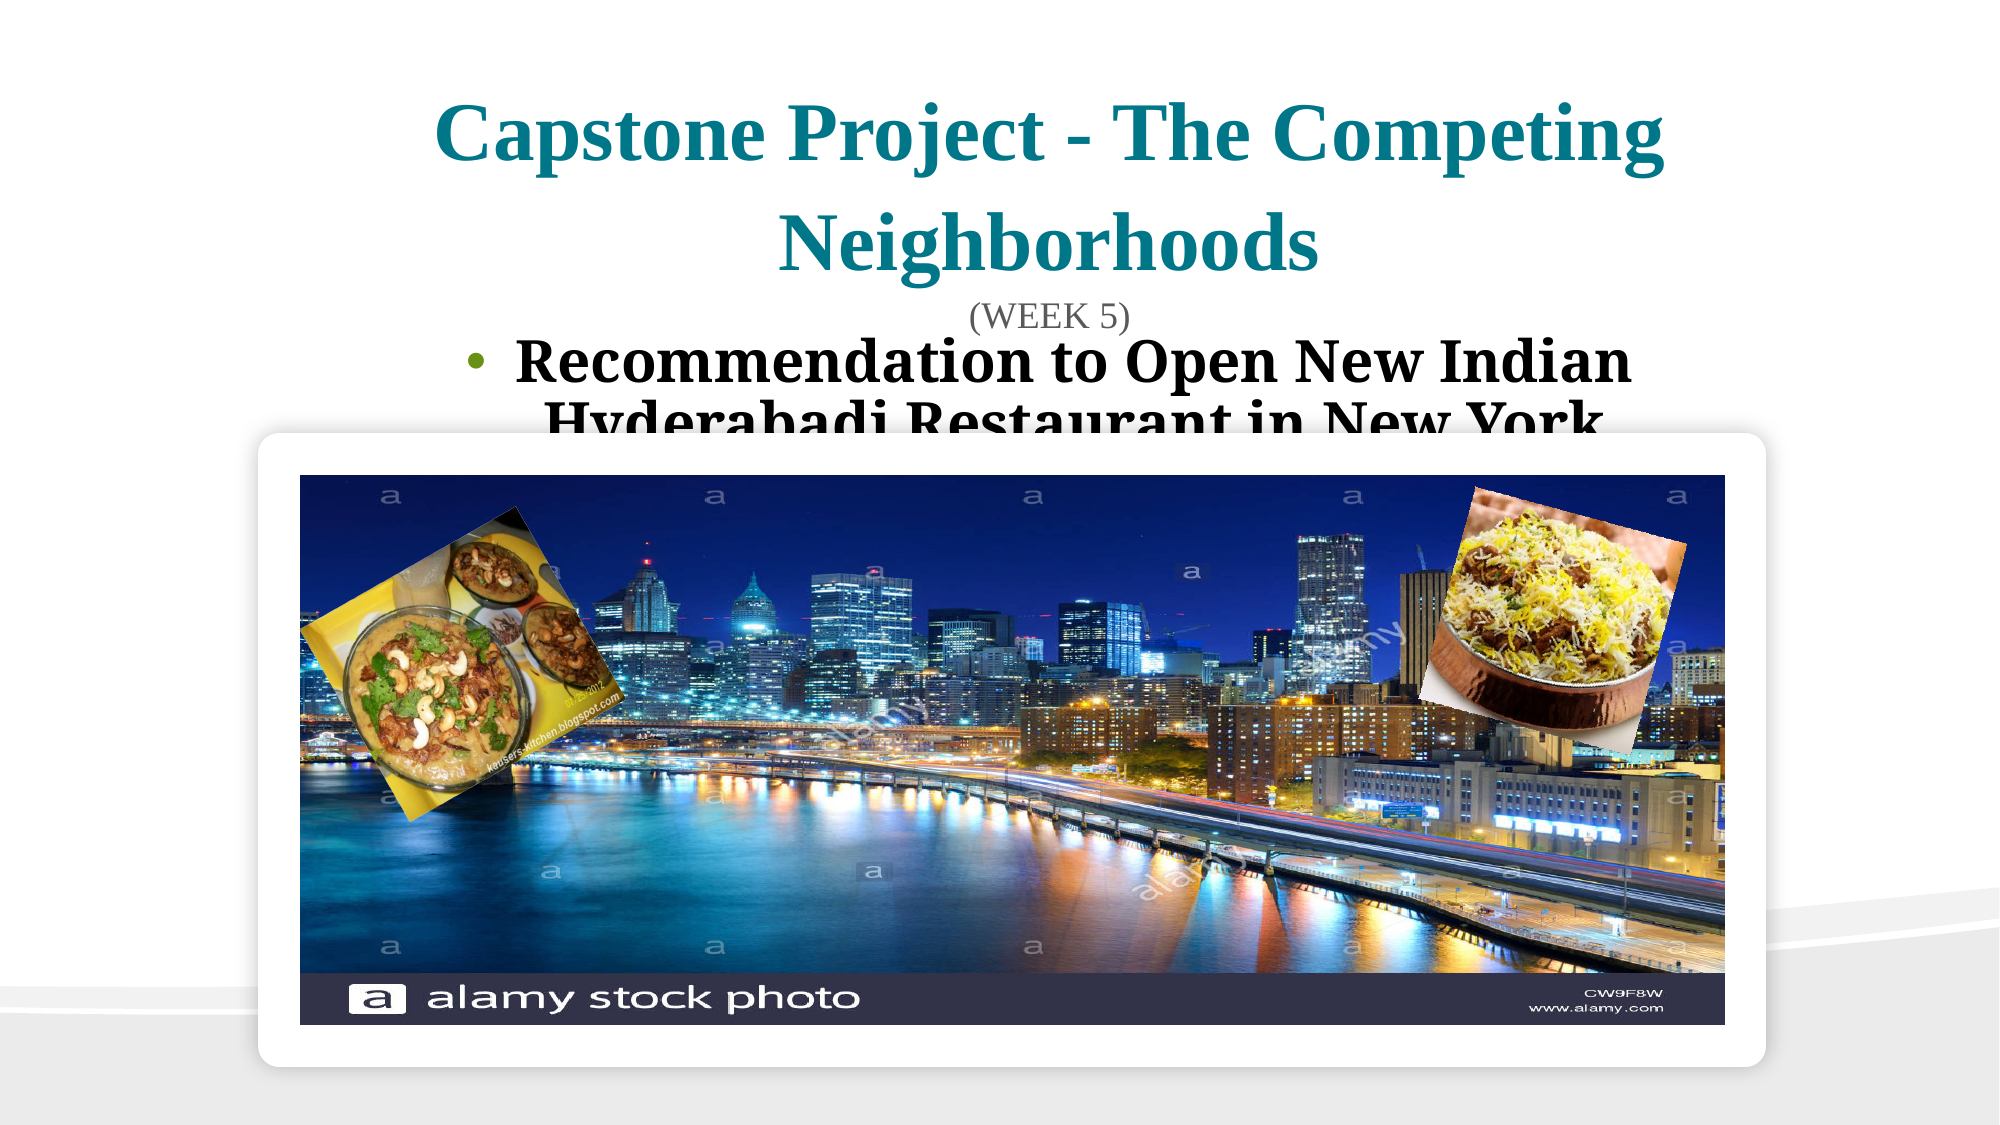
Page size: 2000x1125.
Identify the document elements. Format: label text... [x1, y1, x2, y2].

text_box Recommendation to Open New Indian Hyderabadi Restaurant in New York [299, 324, 1800, 470]
picture [299, 862, 310, 866]
picture [299, 838, 355, 848]
text_box Capstone Project - The Competing Neighborhoods (Week 5) [299, 59, 1800, 324]
picture [299, 474, 1725, 1026]
